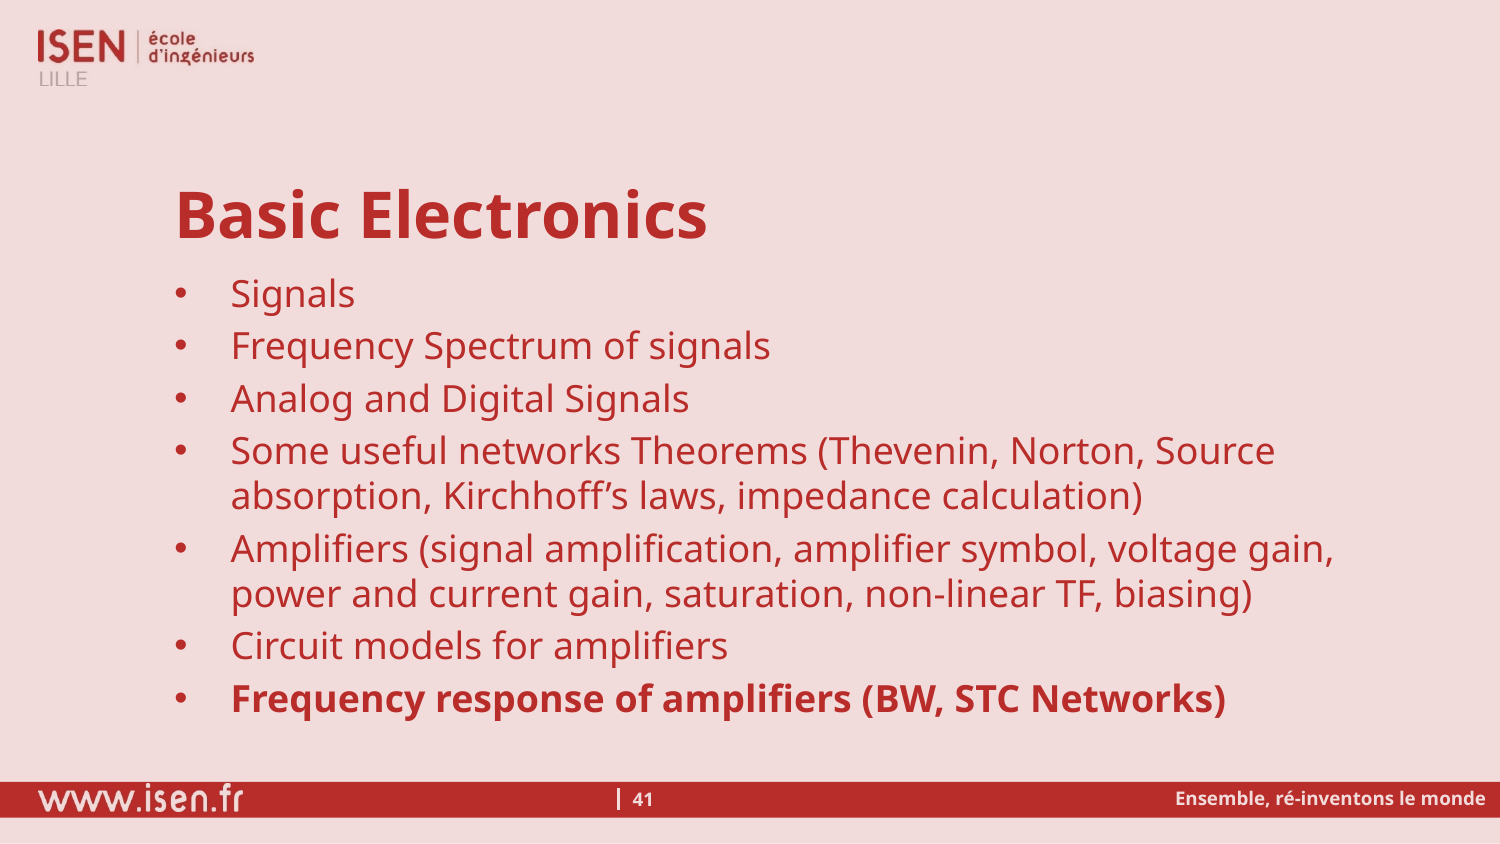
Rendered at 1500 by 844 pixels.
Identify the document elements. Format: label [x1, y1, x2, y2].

text_box [0, 0, 1500, 844]
